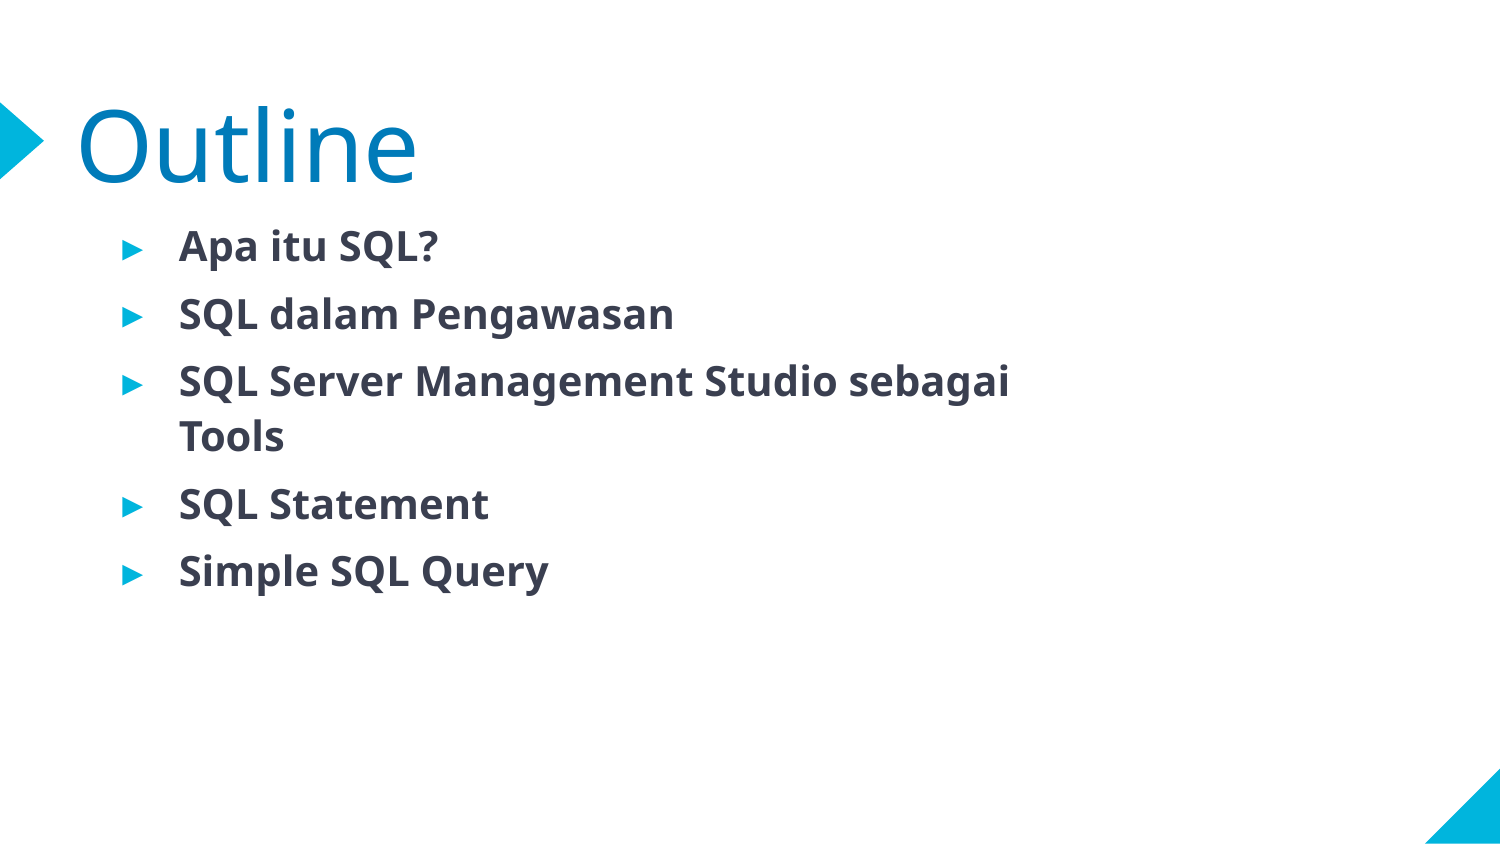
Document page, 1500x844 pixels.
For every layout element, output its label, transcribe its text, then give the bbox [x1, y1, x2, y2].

title Outline [75, 105, 1001, 283]
list Apa itu SQL? SQL dalam Pengawasan SQL Server Management Studio sebagai Tools SQL Statement Simple SQL Query [103, 215, 1030, 649]
